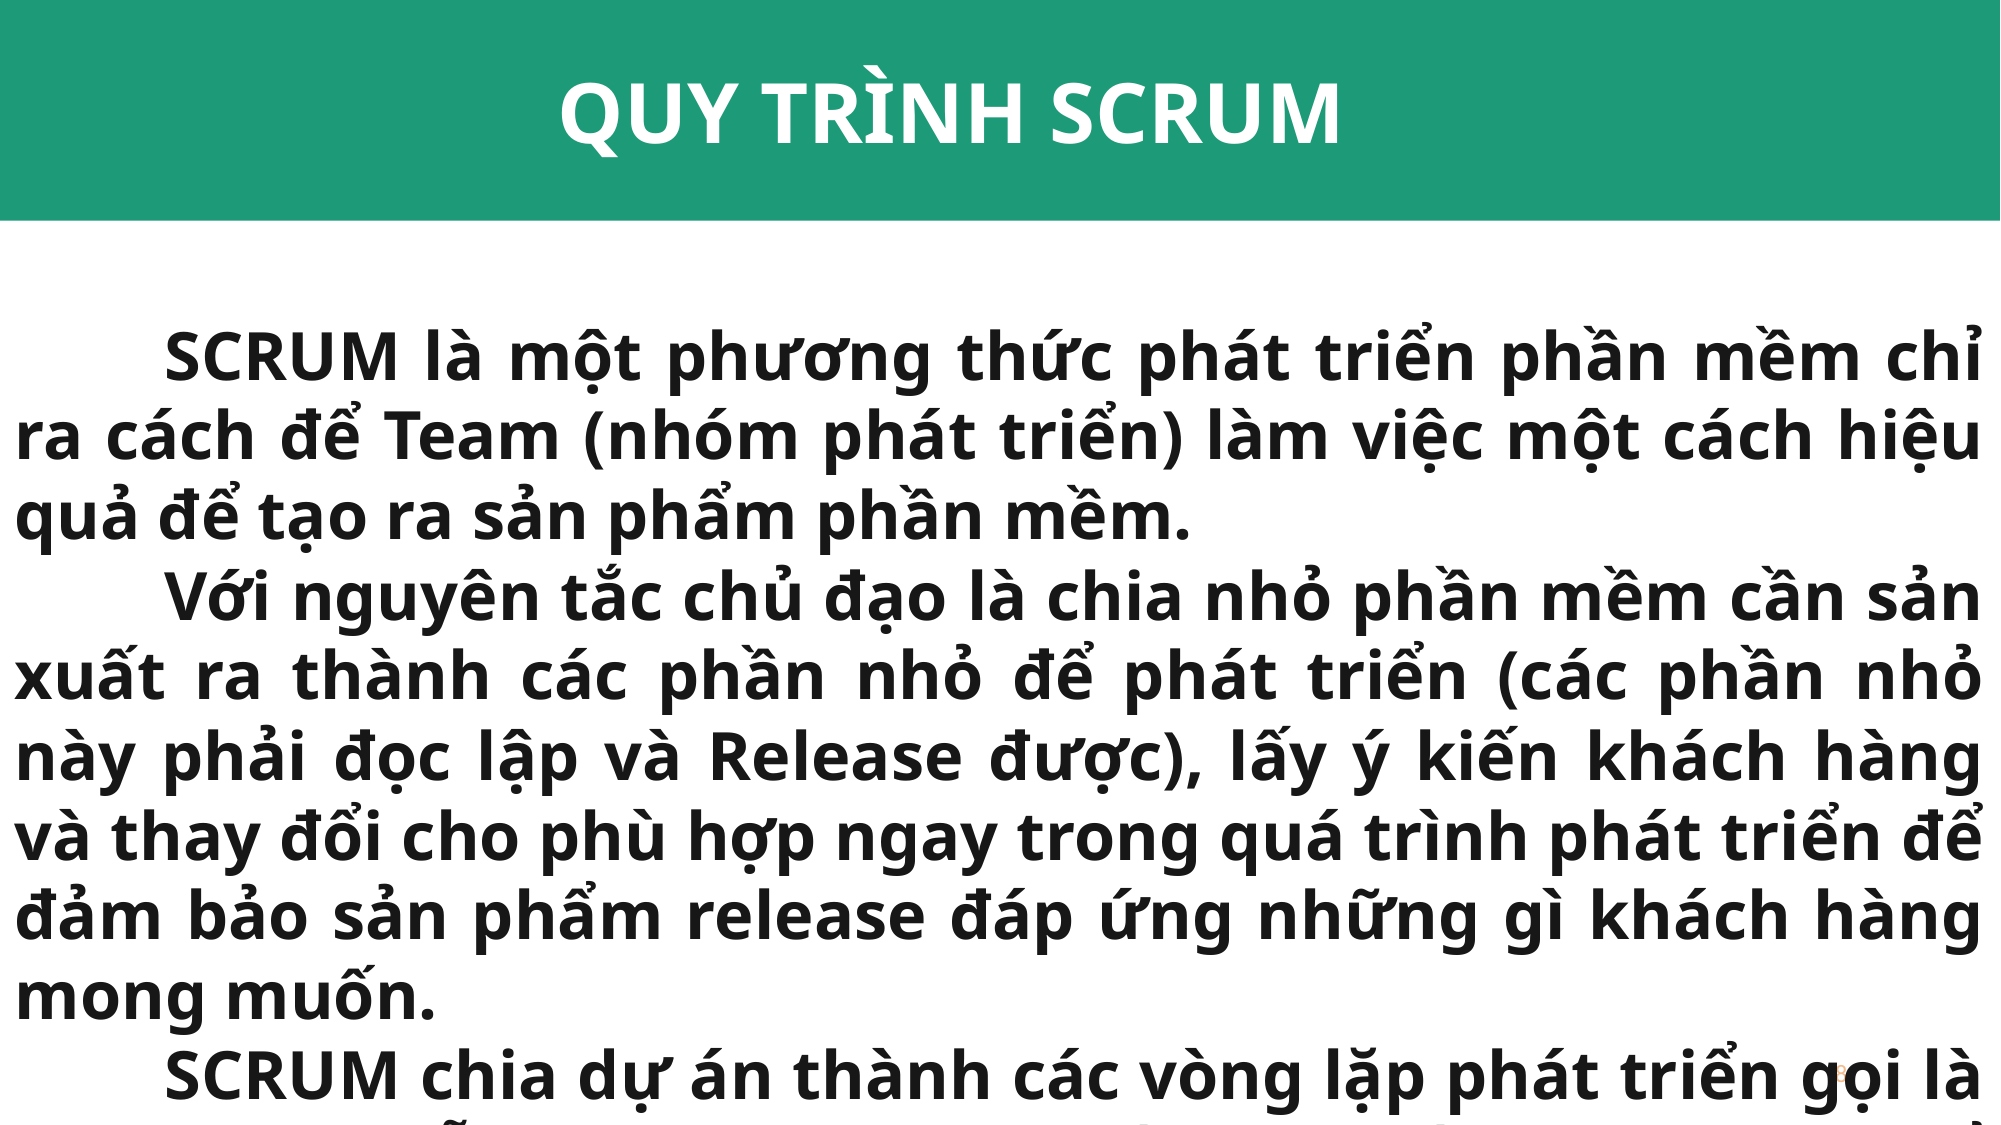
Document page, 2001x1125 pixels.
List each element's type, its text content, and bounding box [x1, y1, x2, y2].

text_box SCRUM là một phương thức phát triển phần mềm chỉ ra cách để Team (nhóm phát triển) làm việc một cách hiệu quả để tạo ra sản phẩm phần mềm. Với nguyên tắc chủ đạo là chia nhỏ phần mềm cần sản xuất ra thành các phần nhỏ để phát triển (các phần nhỏ này phải đọc lập và Release được), lấy ý kiến khách hàng và thay đổi cho phù hợp ngay trong quá trình phát triển để đảm bảo sản phẩm release đáp ứng những gì khách hàng mong muốn. SCRUM chia dự án thành các vòng lặp phát triển gọi là các sprint.Mỗi sprint thường mất 2- 4 tuần (30 ngày) để hoàn thành. [0, 306, 2000, 1125]
text_box [0, 0, 2000, 222]
text_box QUY TRÌNH SCRUM [542, 52, 1361, 168]
